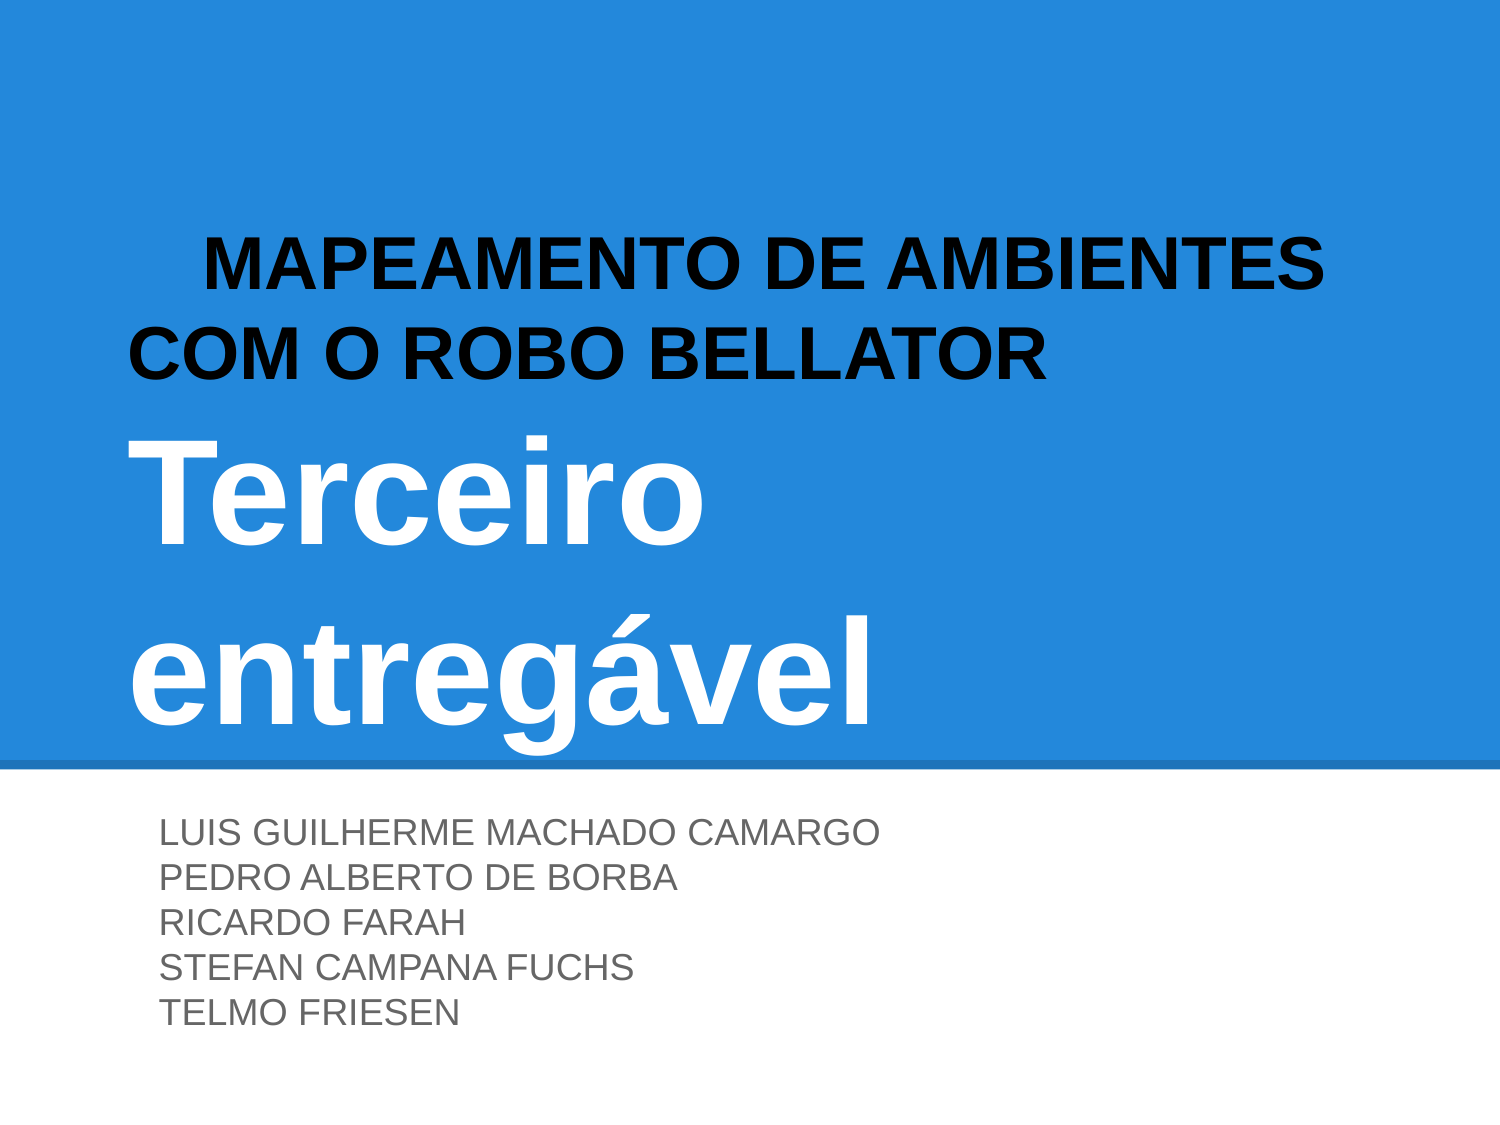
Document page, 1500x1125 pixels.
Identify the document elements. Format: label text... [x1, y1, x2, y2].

title MAPEAMENTO DE AMBIENTES COM O ROBO BELLATOR Terceiro entregável [112, 408, 1388, 770]
subtitle LUIS GUILHERME MACHADO CAMARGO PEDRO ALBERTO DE BORBA RICARDO FARAH STEFAN CAMPANA FUCHS TELMO FRIESEN [112, 793, 1388, 963]
